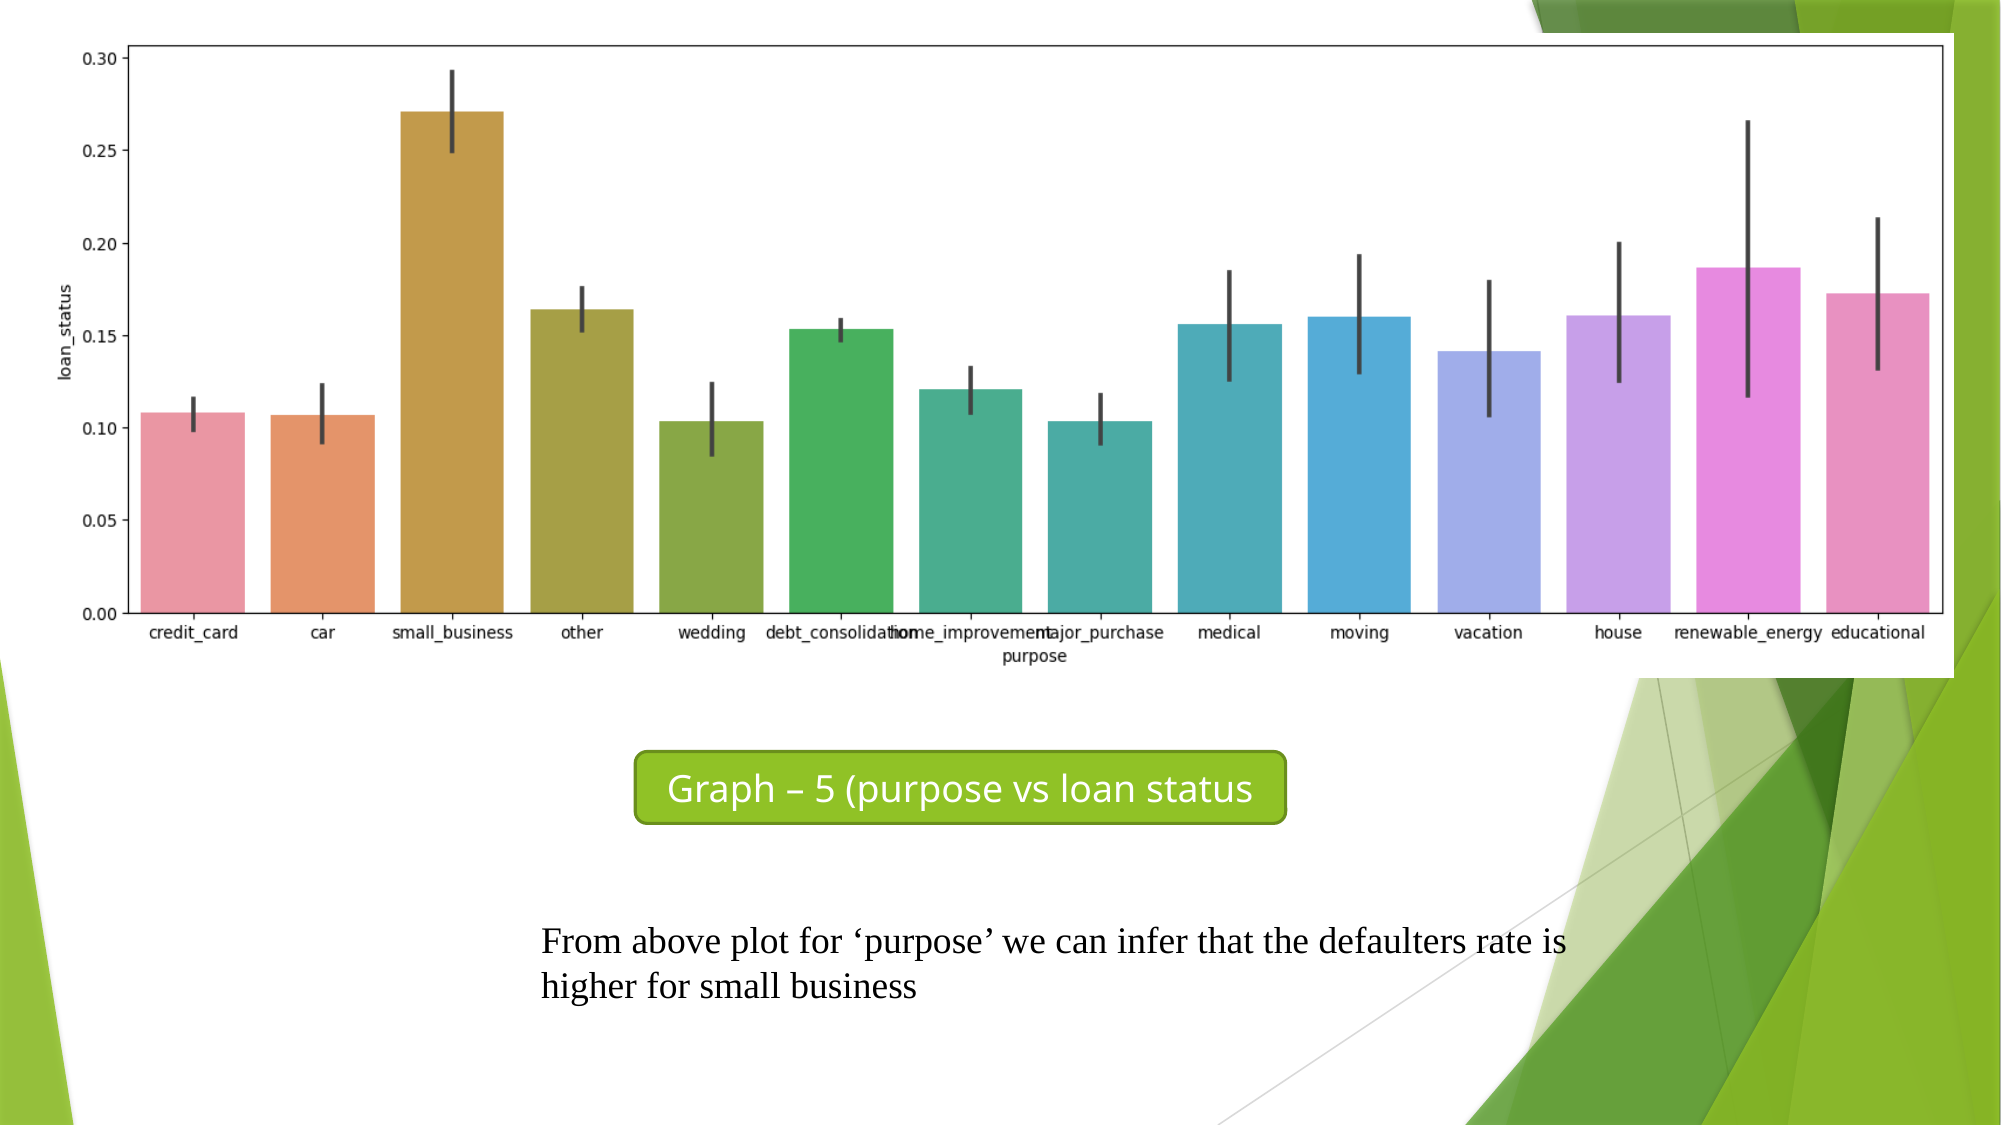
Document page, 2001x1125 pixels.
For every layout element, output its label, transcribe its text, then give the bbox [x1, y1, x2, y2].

picture [45, 33, 1954, 679]
text_box Graph – 5 (purpose vs loan status [633, 749, 1288, 825]
text_box From above plot for ‘purpose’ we can infer that the defaulters rate is higher for small business [526, 909, 1586, 1014]
